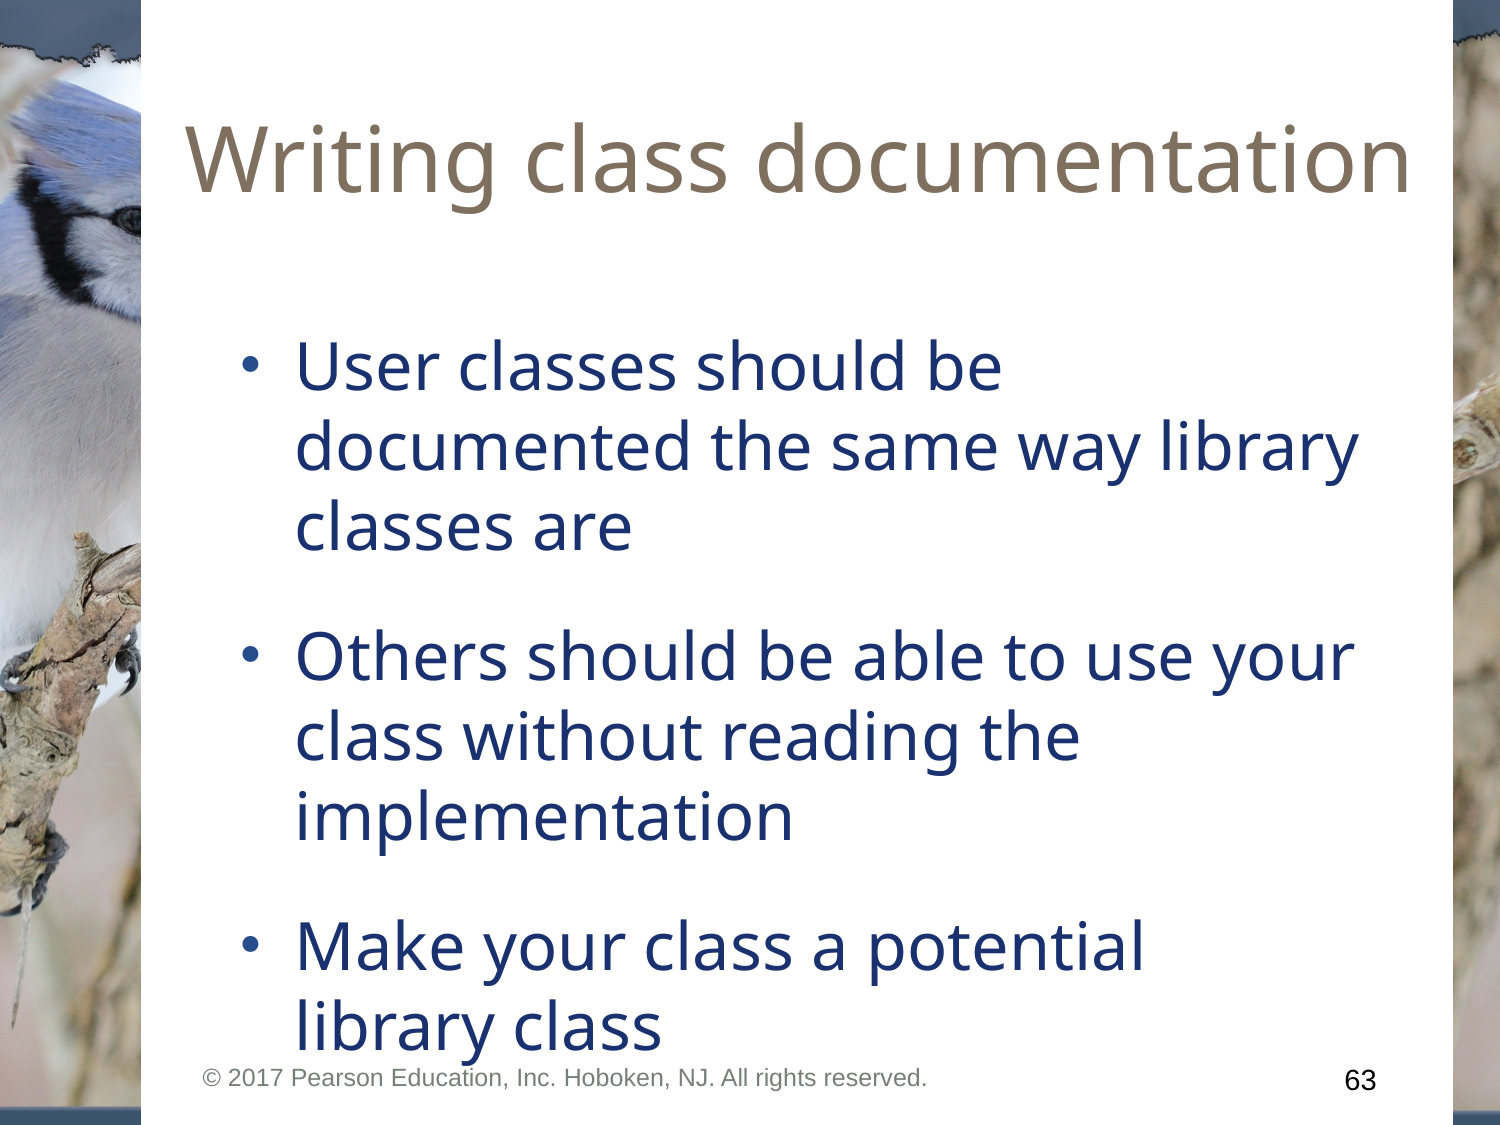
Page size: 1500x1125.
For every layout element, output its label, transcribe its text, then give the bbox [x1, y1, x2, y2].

list User classes should be documented the same way library classes are Others should be able to use your class without reading the implementation Make your class a potential library class [223, 316, 1377, 988]
picture [1453, 0, 1500, 1125]
footer © 2017 Pearson Education, Inc. Hoboken, NJ. All rights reserved. [187, 1054, 1325, 1105]
title Writing class documentation [162, 62, 1438, 250]
picture [0, 0, 141, 1125]
